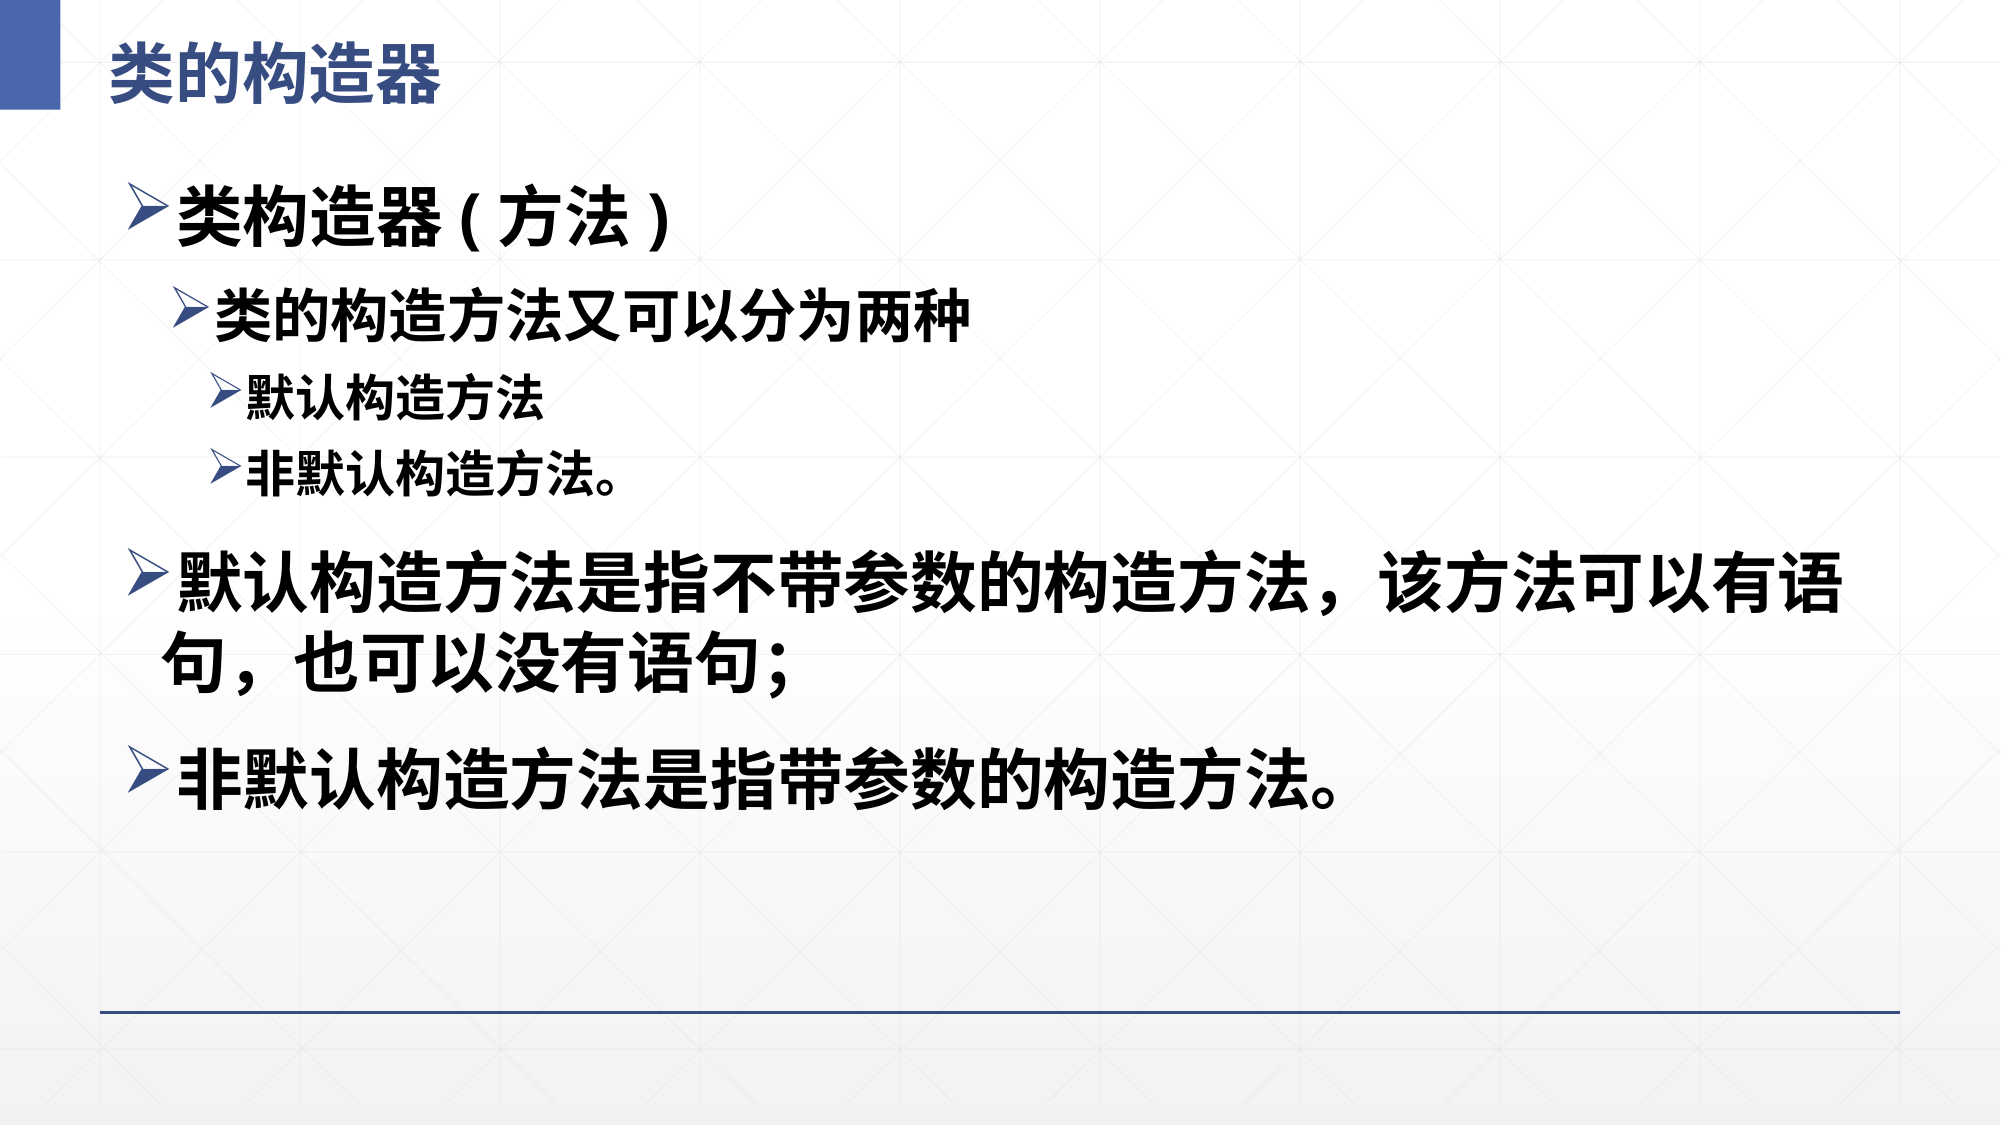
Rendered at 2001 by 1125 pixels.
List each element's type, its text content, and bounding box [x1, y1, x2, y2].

list 类构造器(方法) 类的构造方法又可以分为两种 默认构造方法 非默认构造方法。 默认构造方法是指不带参数的构造方法，该方法可以有语句，也可以没有语句； 非默认构造方法是指带参数的构造方法。 [108, 167, 1870, 996]
title 类的构造器 [93, 0, 948, 110]
